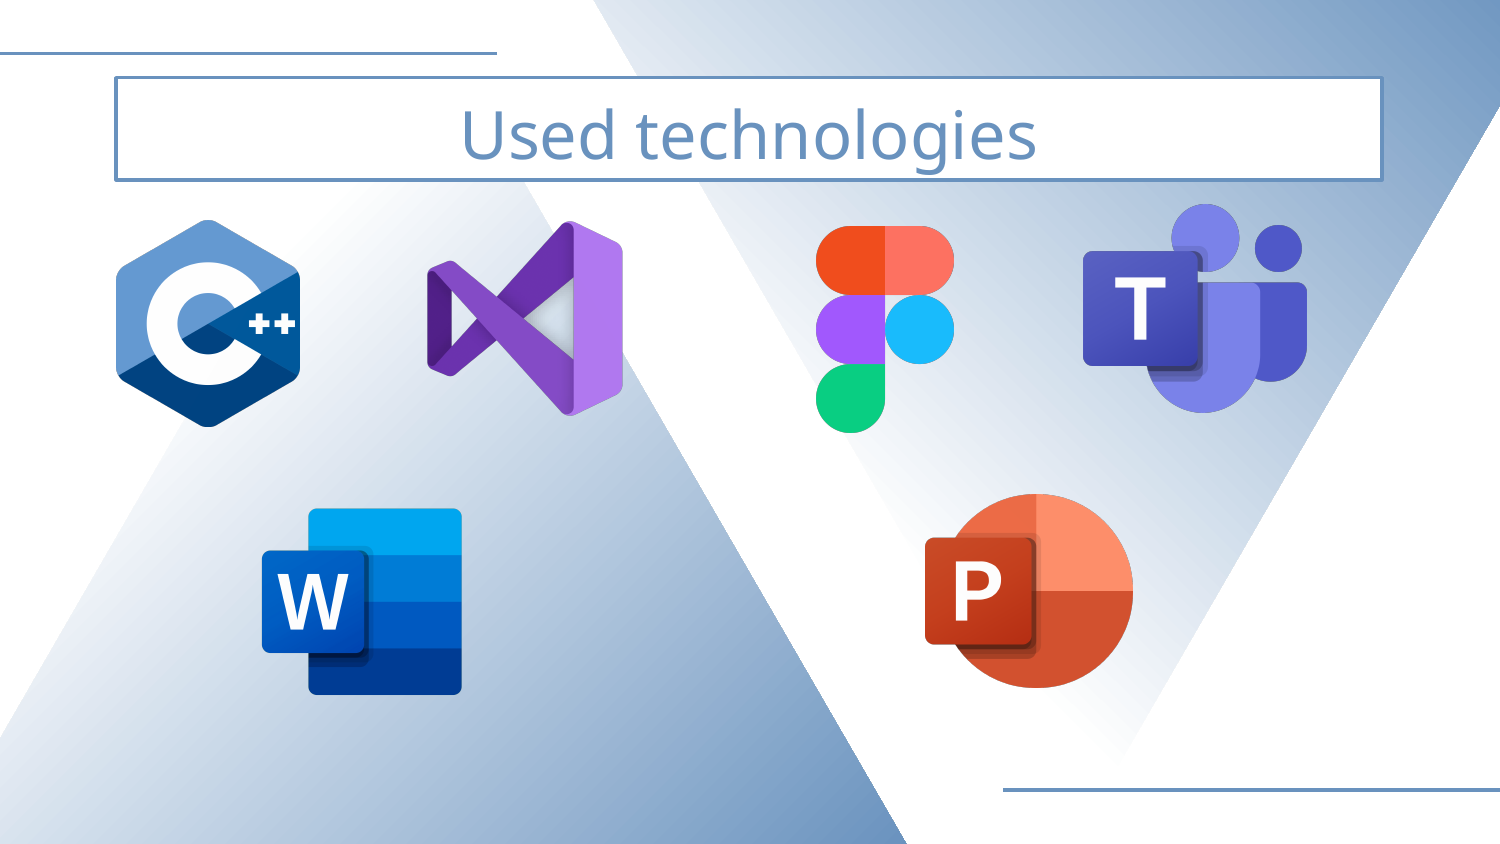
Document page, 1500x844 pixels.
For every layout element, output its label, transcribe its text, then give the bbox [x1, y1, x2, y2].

picture [190, 506, 532, 699]
picture [1082, 204, 1308, 414]
picture [815, 226, 954, 433]
picture [925, 494, 1133, 688]
picture [115, 220, 300, 427]
text_box Used technologies [115, 77, 1382, 180]
picture [349, 218, 702, 418]
